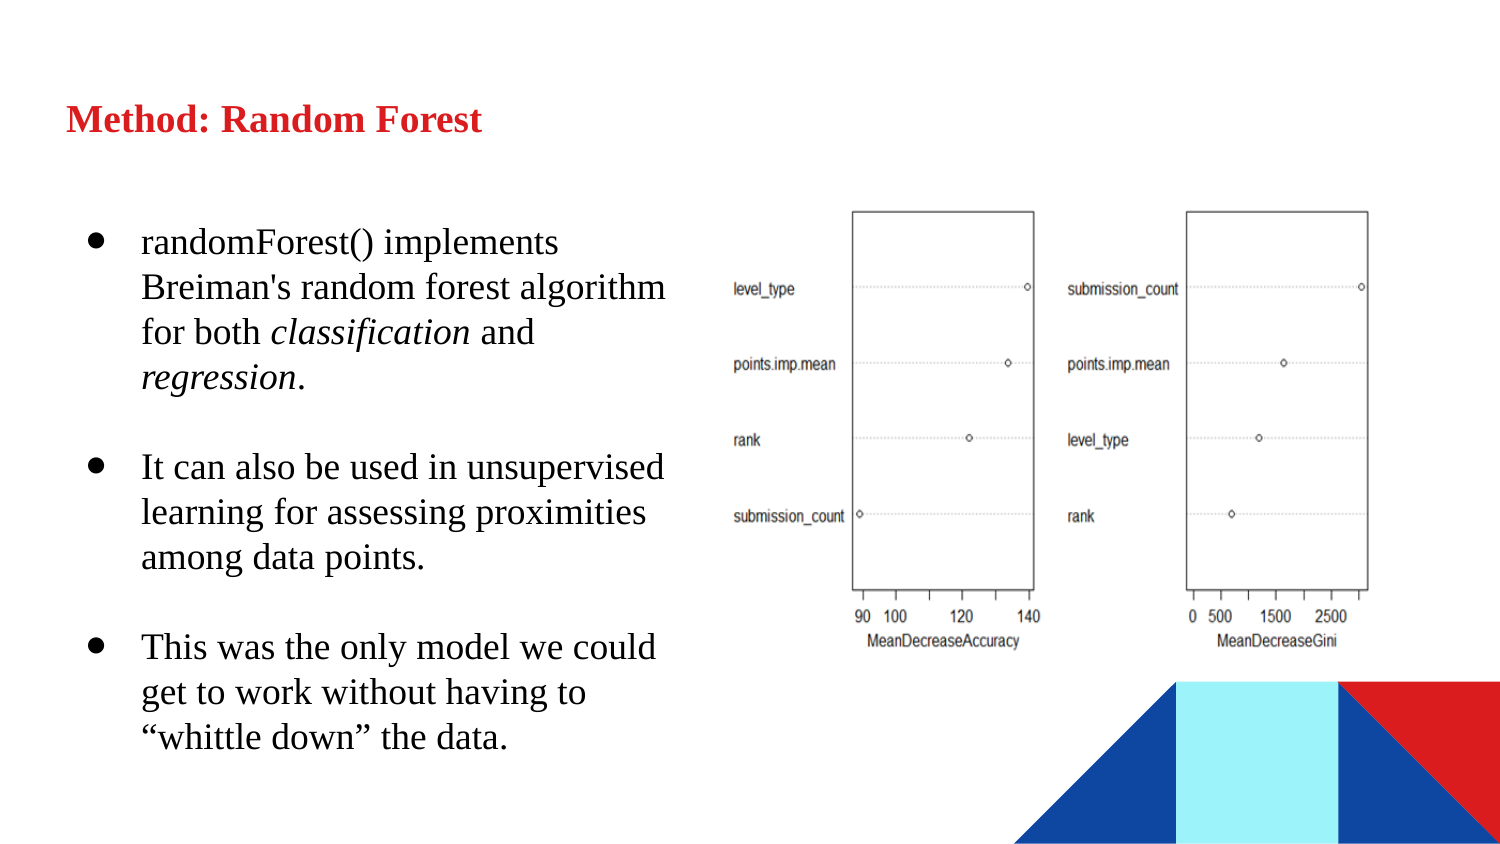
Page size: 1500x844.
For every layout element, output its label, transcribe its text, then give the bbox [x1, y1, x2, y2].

picture [717, 201, 1385, 671]
title Method: Random Forest [51, 67, 1449, 167]
list randomForest() implements Breiman's random forest algorithm for both classification and regression. It can also be used in unsupervised learning for assessing proximities among data points. This was the only model we could get to work without having to “whittle down” the data. [51, 201, 718, 750]
